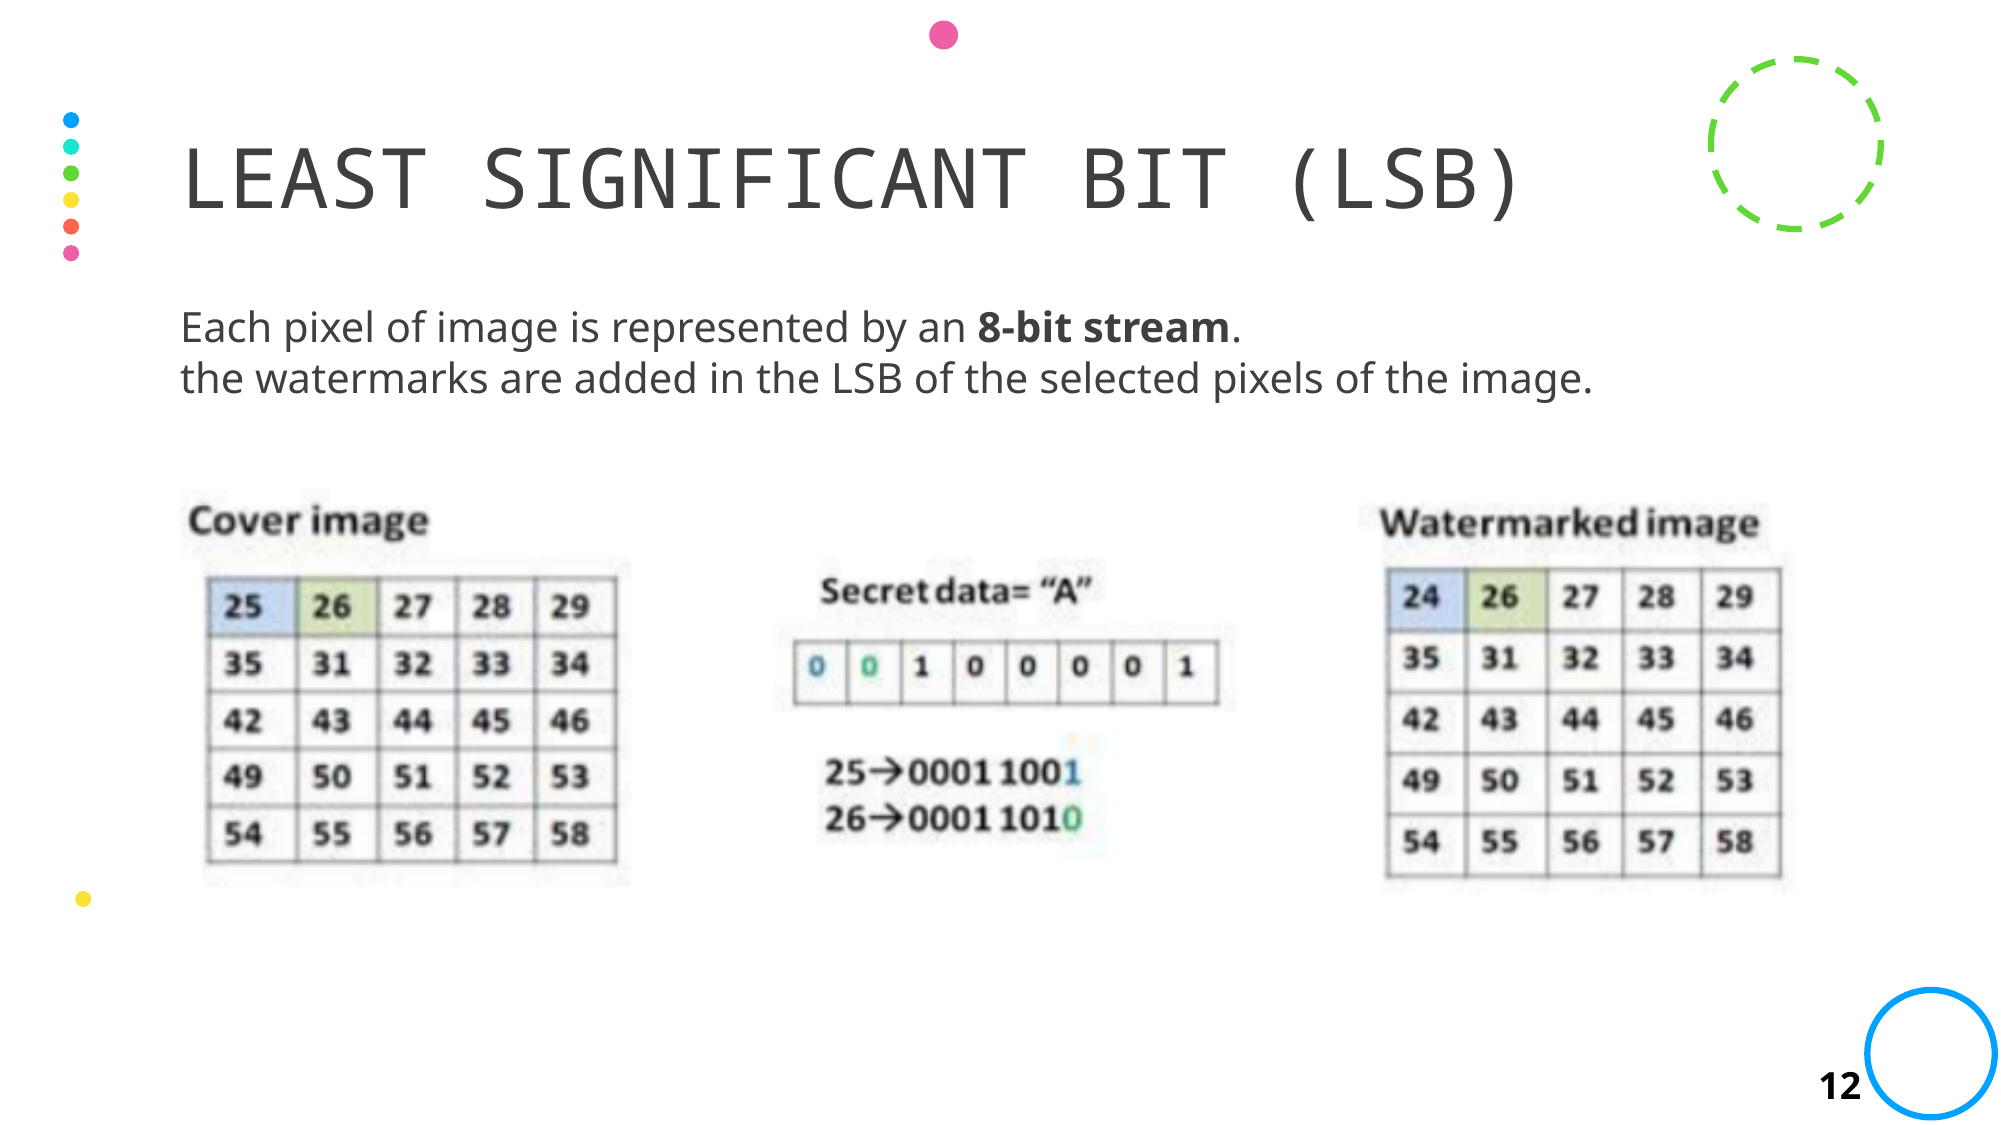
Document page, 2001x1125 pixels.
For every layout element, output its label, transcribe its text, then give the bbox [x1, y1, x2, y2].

picture [763, 557, 1238, 860]
picture [179, 489, 643, 893]
slide_number 12 [1803, 1057, 1932, 1118]
picture [1358, 489, 1804, 904]
text_box Each pixel of image is represented by an 8-bit stream. the watermarks are added in the LSB of the selected pixels of the image. [179, 293, 1830, 954]
title LEAST SIGNIFICANT BIT (LSB) [180, 69, 1830, 293]
